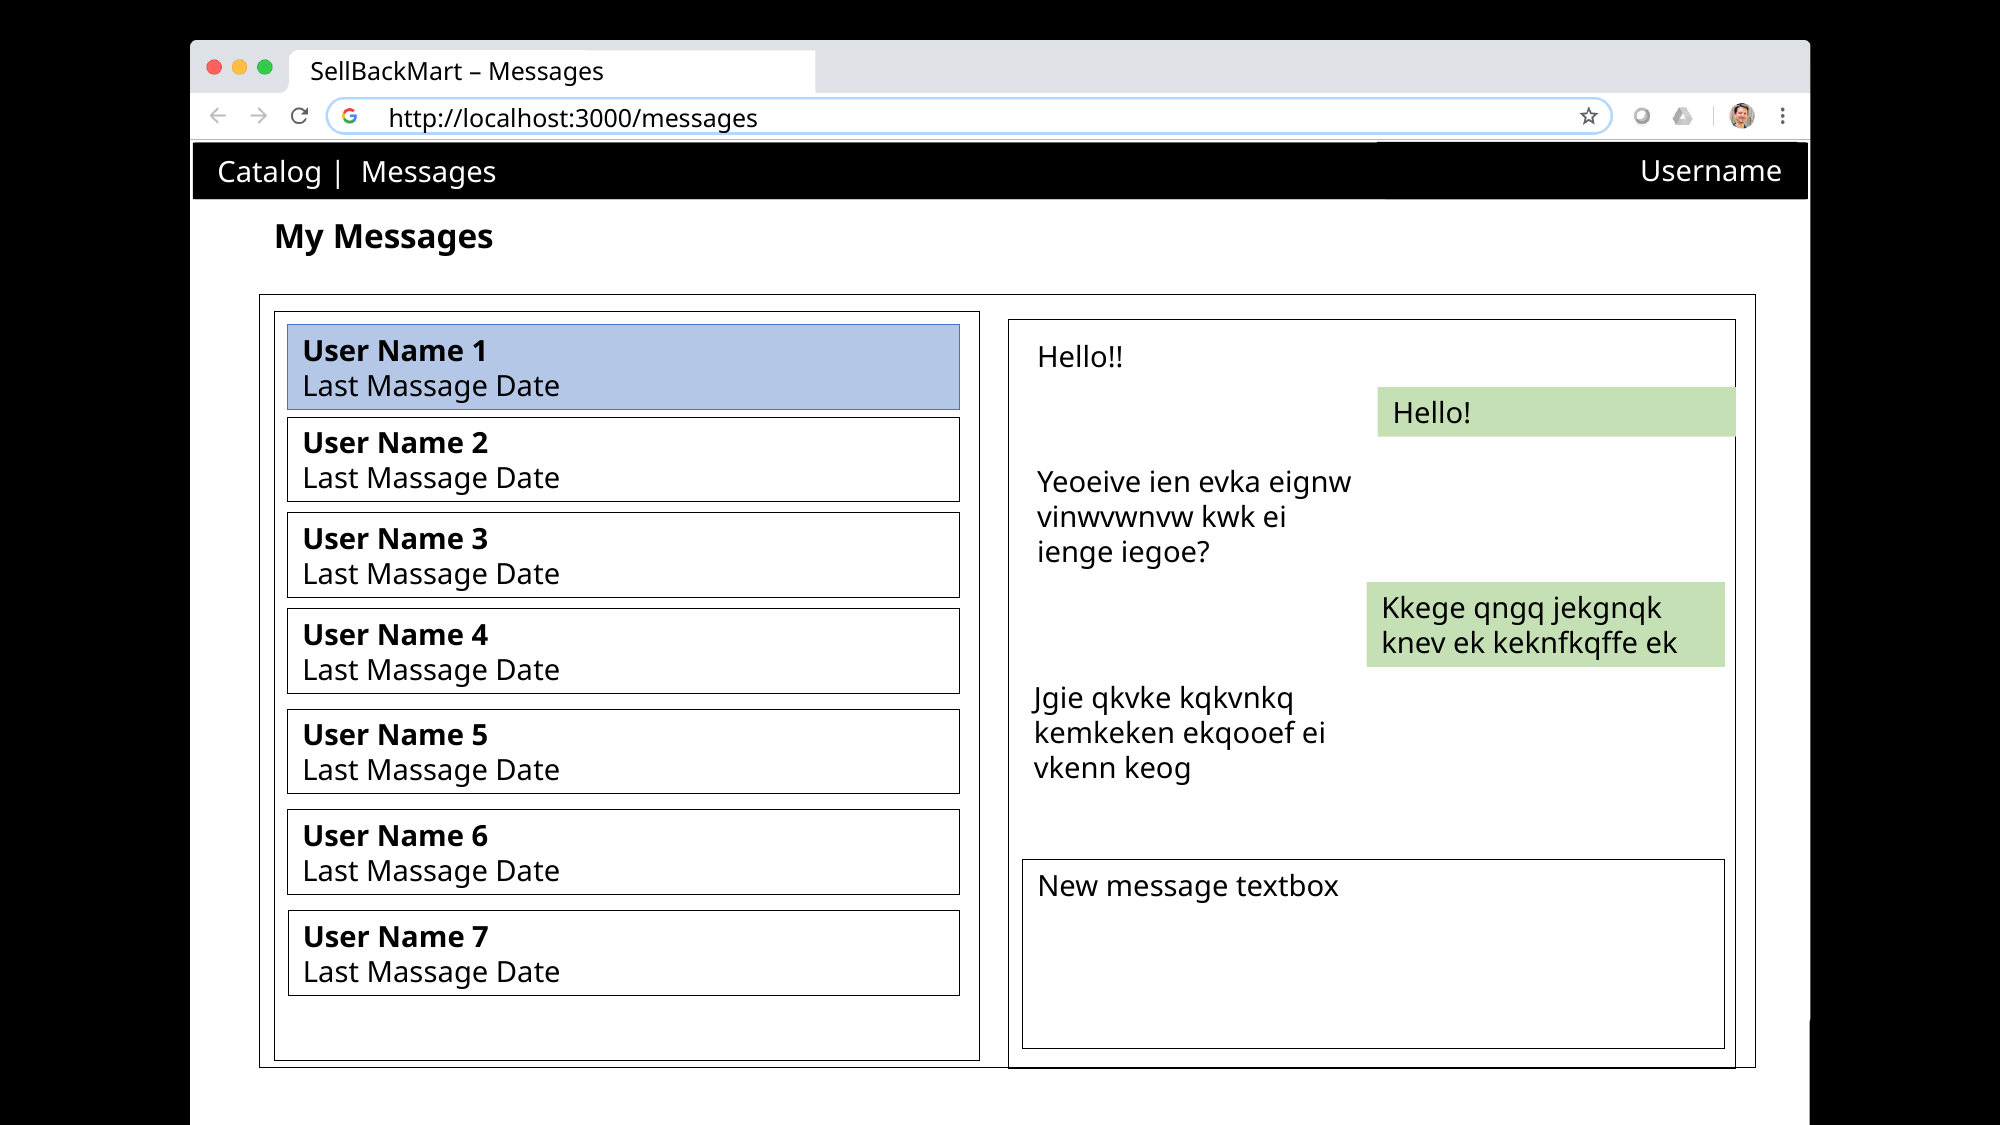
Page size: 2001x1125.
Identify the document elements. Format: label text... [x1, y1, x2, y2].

text_box User Name 1 Last Massage Date [287, 324, 960, 410]
picture [119, 0, 1881, 1125]
text_box Yeoeive ien evka eignw vinwvwnvw kwk ei ienge iegoe? [1022, 456, 1381, 577]
text_box [1008, 319, 1736, 1069]
text_box Catalog | Messages [194, 142, 1809, 200]
text_box User Name 7 Last Massage Date [288, 910, 960, 996]
text_box New message textbox [1022, 859, 1725, 1049]
text_box User Name 3 Last Massage Date [287, 512, 960, 598]
text_box User Name 5 Last Massage Date [287, 709, 960, 794]
text_box User Name 2 Last Massage Date [287, 417, 960, 502]
text_box [259, 294, 1756, 1068]
text_box http://localhost:3000/messages [373, 95, 774, 141]
text_box Jgie qkvke kqkvnkq kemkeken ekqooef ei vkenn keog [1019, 672, 1378, 792]
text_box User Name 4 Last Massage Date [287, 608, 960, 694]
text_box Hello!! [1022, 331, 1381, 382]
text_box My Messages [259, 207, 743, 263]
text_box Kkege qngq jekgnqk knev ek keknfkqffe ek [1366, 582, 1725, 667]
text_box [274, 311, 980, 1061]
text_box User Name 6 Last Massage Date [287, 809, 960, 895]
text_box SellBackMart – Messages [295, 48, 620, 93]
text_box Hello! [1377, 387, 1736, 437]
text_box Username [1376, 141, 1798, 199]
